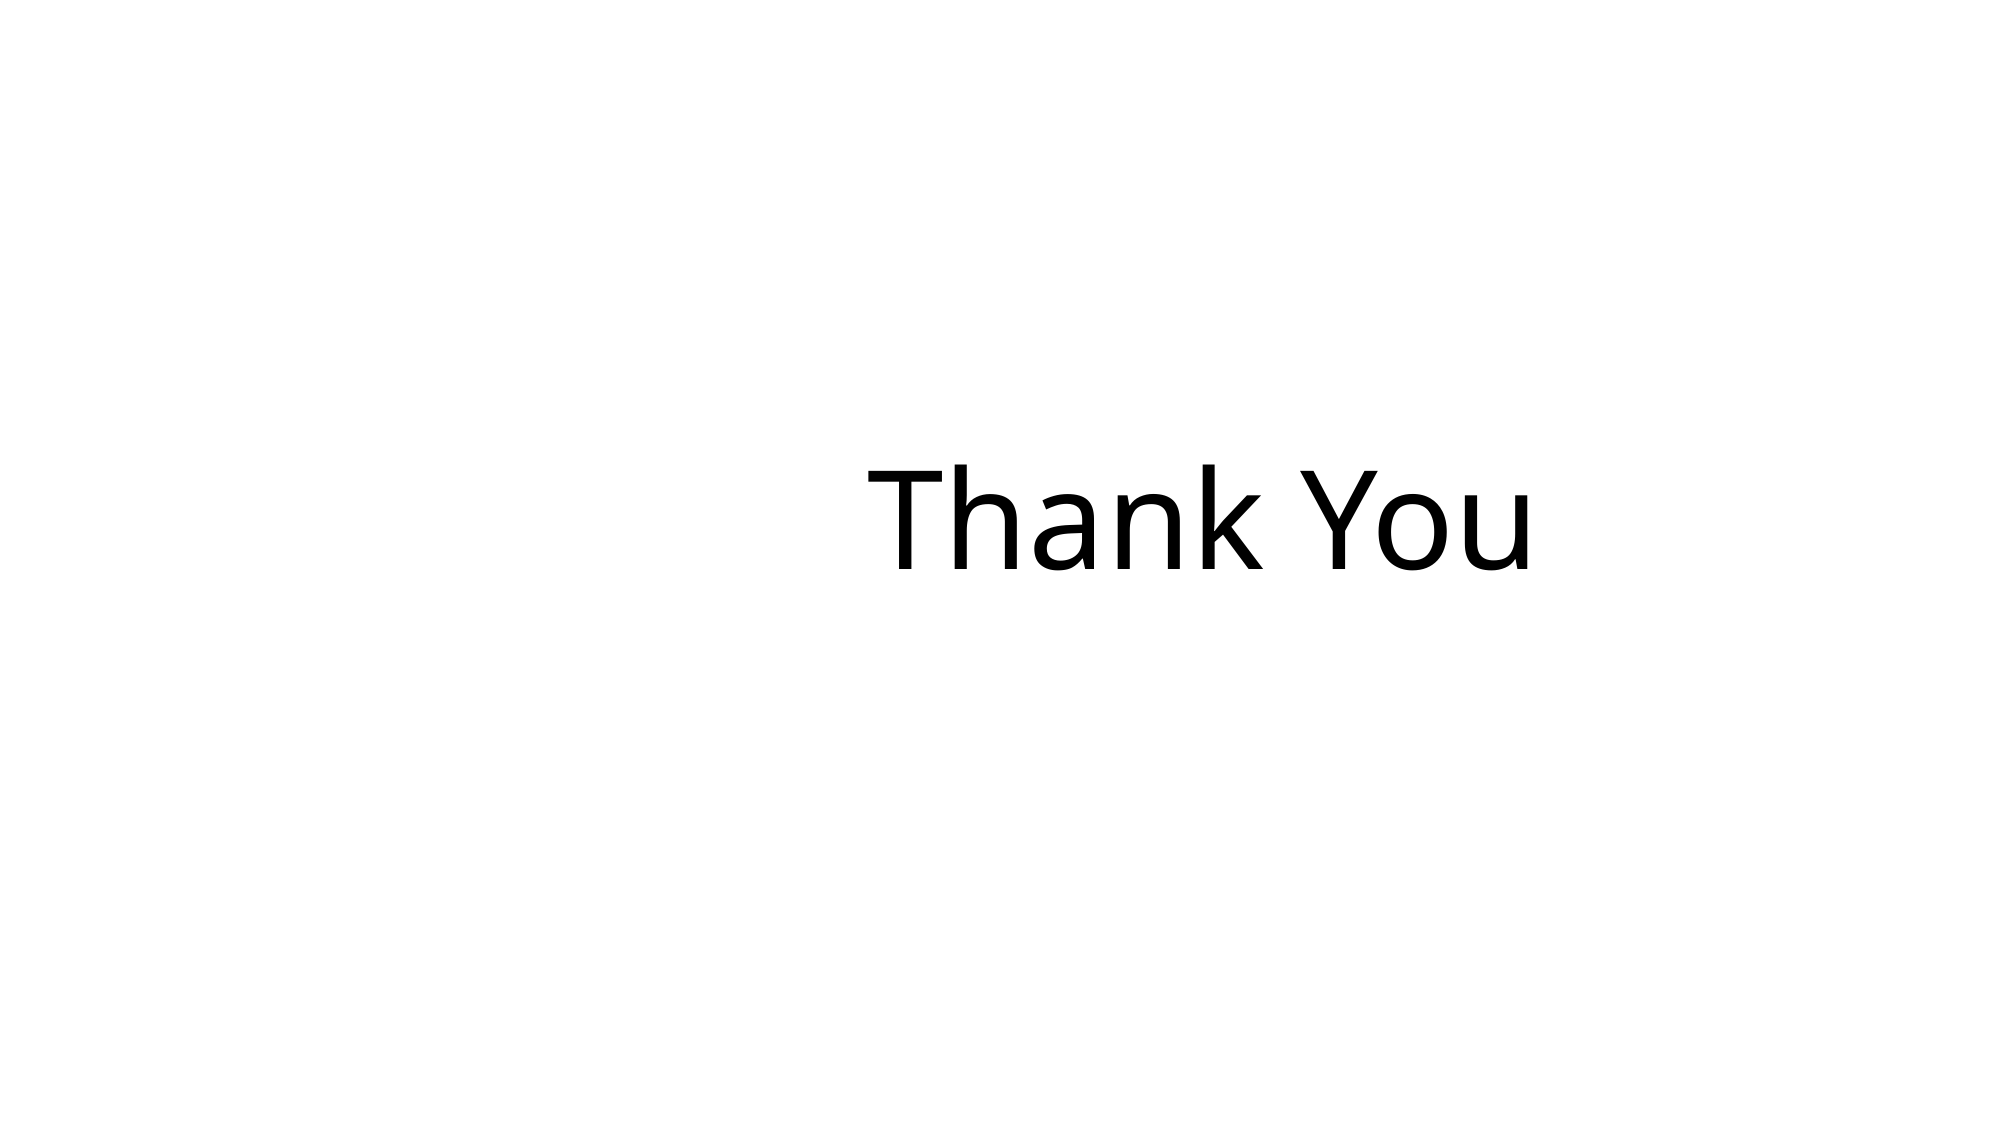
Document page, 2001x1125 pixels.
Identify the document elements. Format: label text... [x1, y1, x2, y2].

title Thank You [137, 416, 1863, 634]
